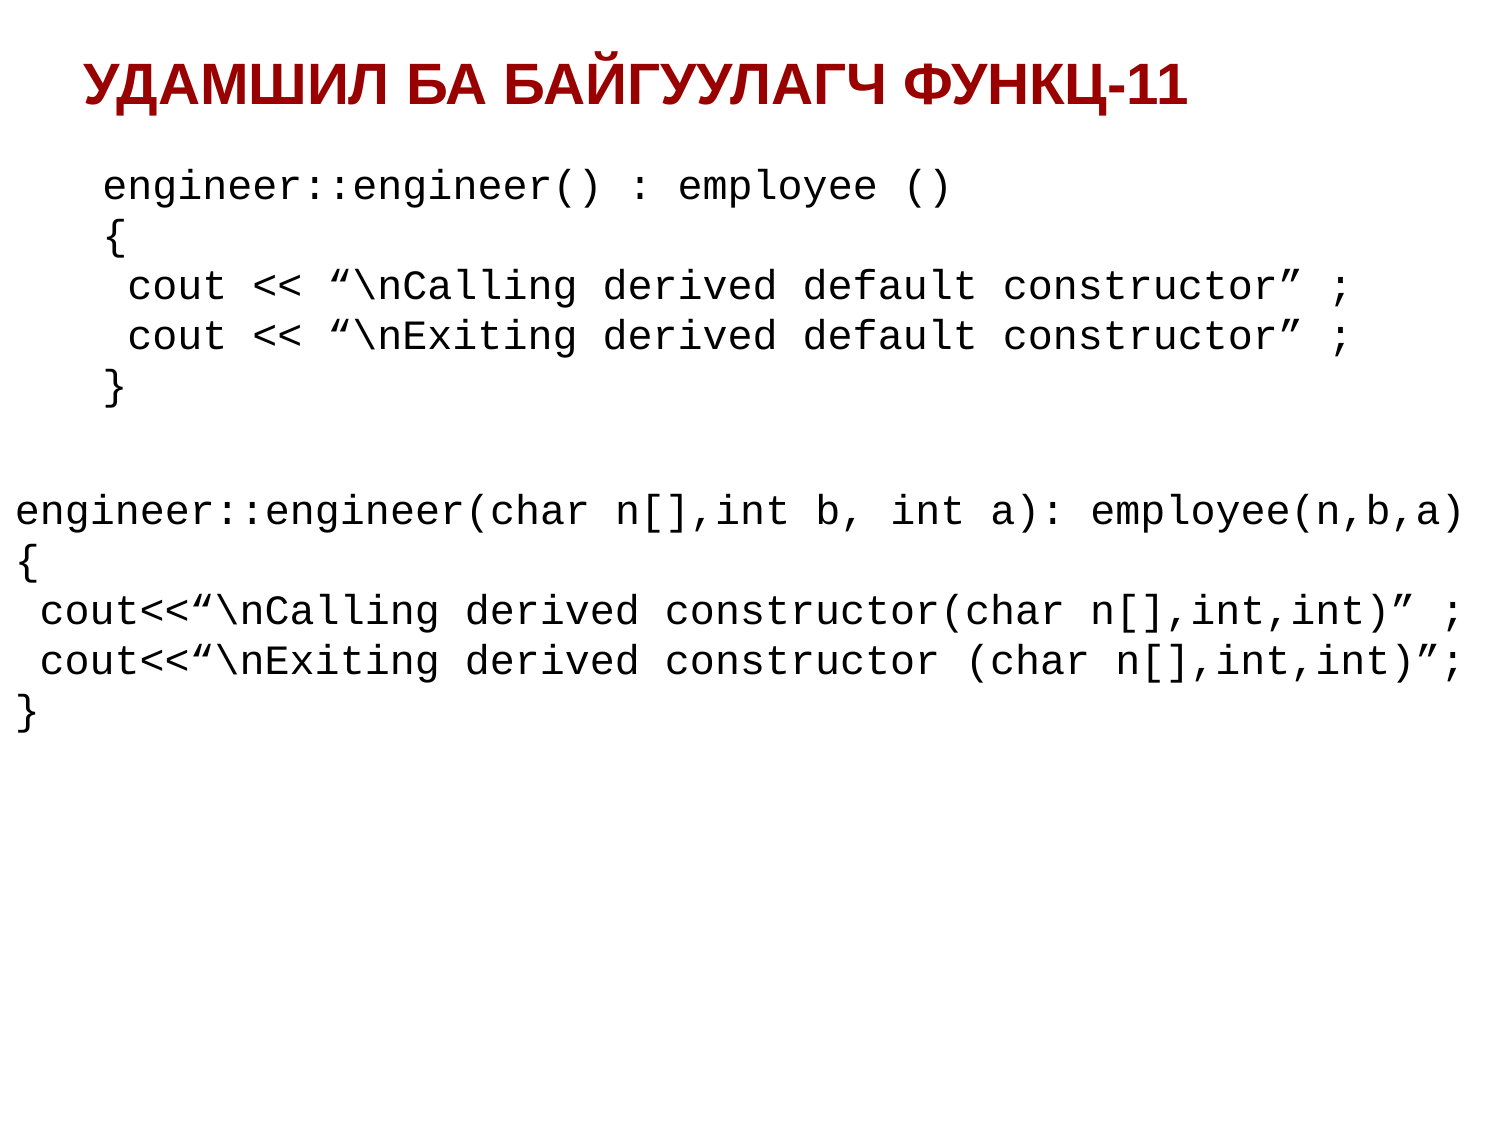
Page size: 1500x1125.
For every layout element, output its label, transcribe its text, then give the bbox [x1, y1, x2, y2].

text_box engineer::engineer() : employee () { cout << “\nCalling derived default constructor” ; cout << “\nExiting derived default constructor” ; } [87, 149, 1463, 416]
text_box УДАМШИЛ БА БАЙГУУЛАГЧ ФУНКЦ-11 [68, 49, 1432, 113]
text_box engineer::engineer(char n[],int b, int a): employee(n,b,a) { cout<<“\nCalling derived constructor(char n[],int,int)” ; cout<<“\nExiting derived constructor (char n[],int,int)”; } [0, 474, 1500, 791]
